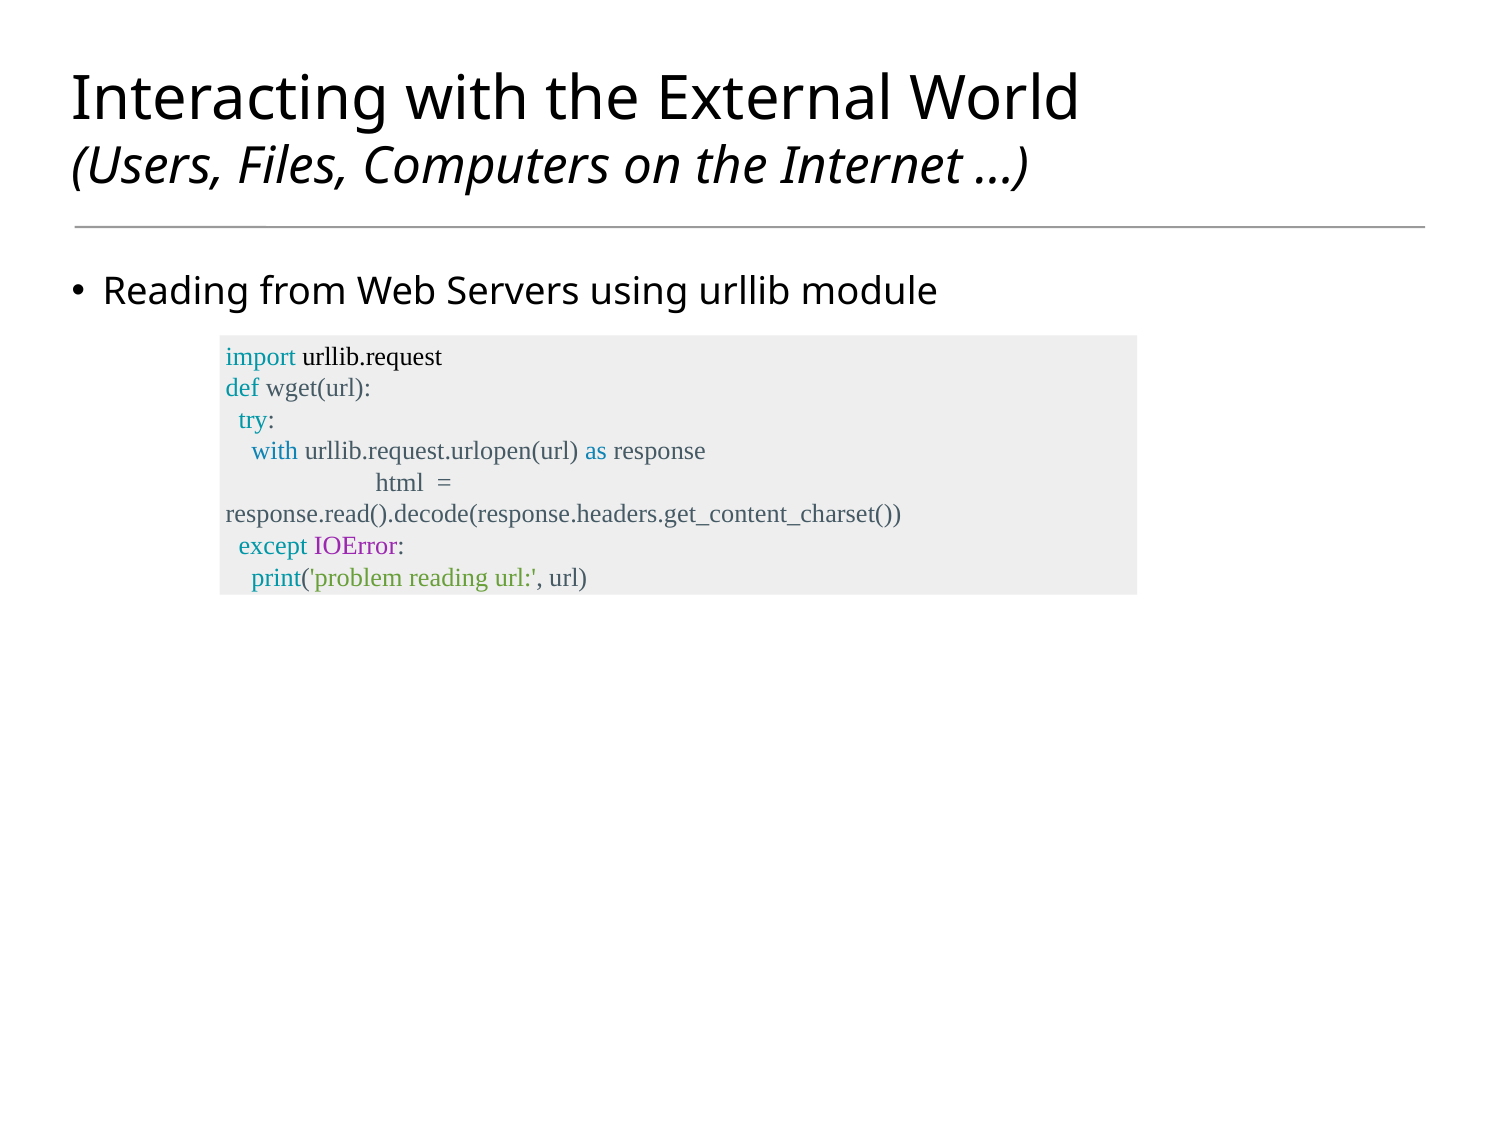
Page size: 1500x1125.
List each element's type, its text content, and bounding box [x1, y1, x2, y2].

list Reading from Web Servers using urllib module [65, 260, 1434, 1025]
text_box import urllib.request def wget(url): try: with urllib.request.urlopen(url) as response html = response.read().decode(response.headers.get_content_charset()) except IOError: print('problem reading url:', url) [219, 335, 1138, 595]
title Interacting with the External World (Users, Files, Computers on the Internet …) [65, 0, 1435, 200]
